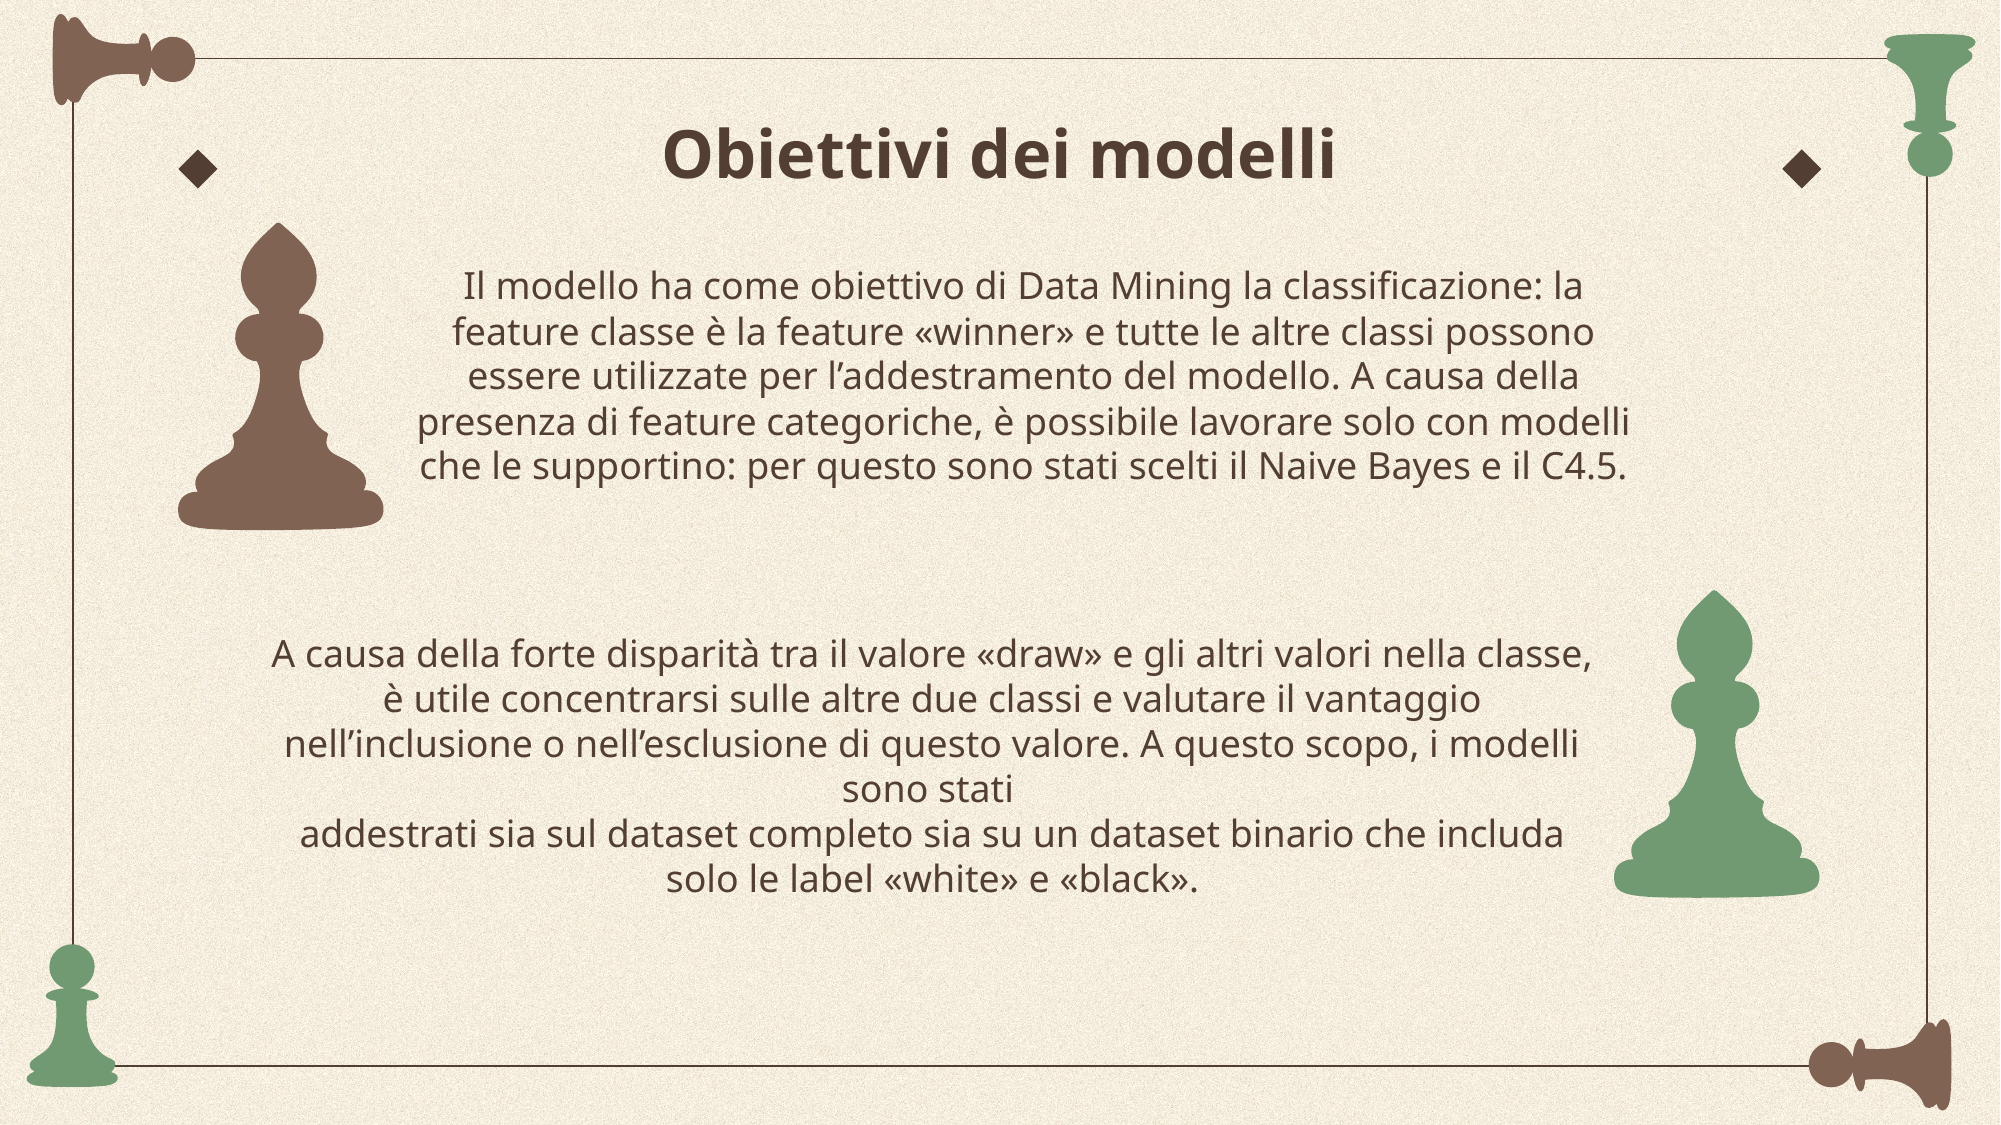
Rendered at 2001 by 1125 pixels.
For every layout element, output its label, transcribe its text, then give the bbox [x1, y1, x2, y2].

text_box [178, 222, 384, 531]
text_box A causa della forte disparità tra il valore «draw» e gli altri valori nella classe, è utile concentrarsi sulle altre due classi e valutare il vantaggio nell’inclusione o nell’esclusione di questo valore. A questo scopo, i modelli sono stati addestrati sia sul dataset completo sia su un dataset binario che includa solo le label «white» e «black». [252, 622, 1613, 908]
picture [0, 0, 2001, 1125]
title Obiettivi dei modelli [157, 97, 1843, 223]
text_box [178, 149, 218, 189]
text_box [1782, 149, 1822, 189]
text_box [1614, 590, 1820, 898]
text_box Il modello ha come obiettivo di Data Mining la classificazione: la feature classe è la feature «winner» e tutte le altre classi possono essere utilizzate per l’addestramento del modello. A causa della presenza di feature categoriche, è possibile lavorare solo con modelli che le supportino: per questo sono stati scelti il Naive Bayes e il C4.5. [386, 255, 1662, 495]
